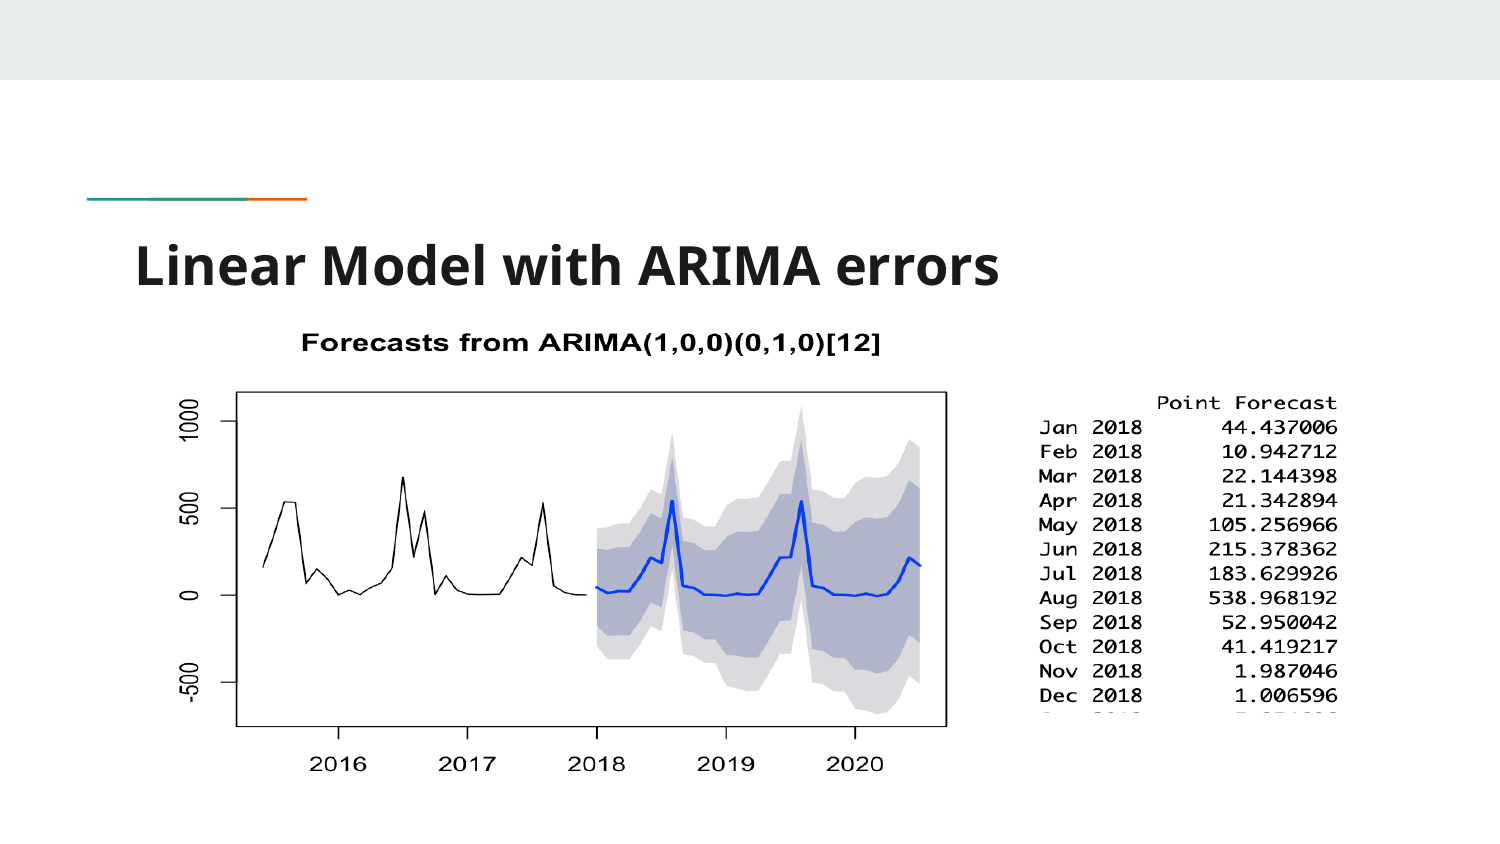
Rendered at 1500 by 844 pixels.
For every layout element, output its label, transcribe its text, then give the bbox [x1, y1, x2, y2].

picture [1039, 386, 1345, 713]
picture [140, 304, 986, 795]
title Linear Model with ARIMA errors [119, 216, 1381, 305]
